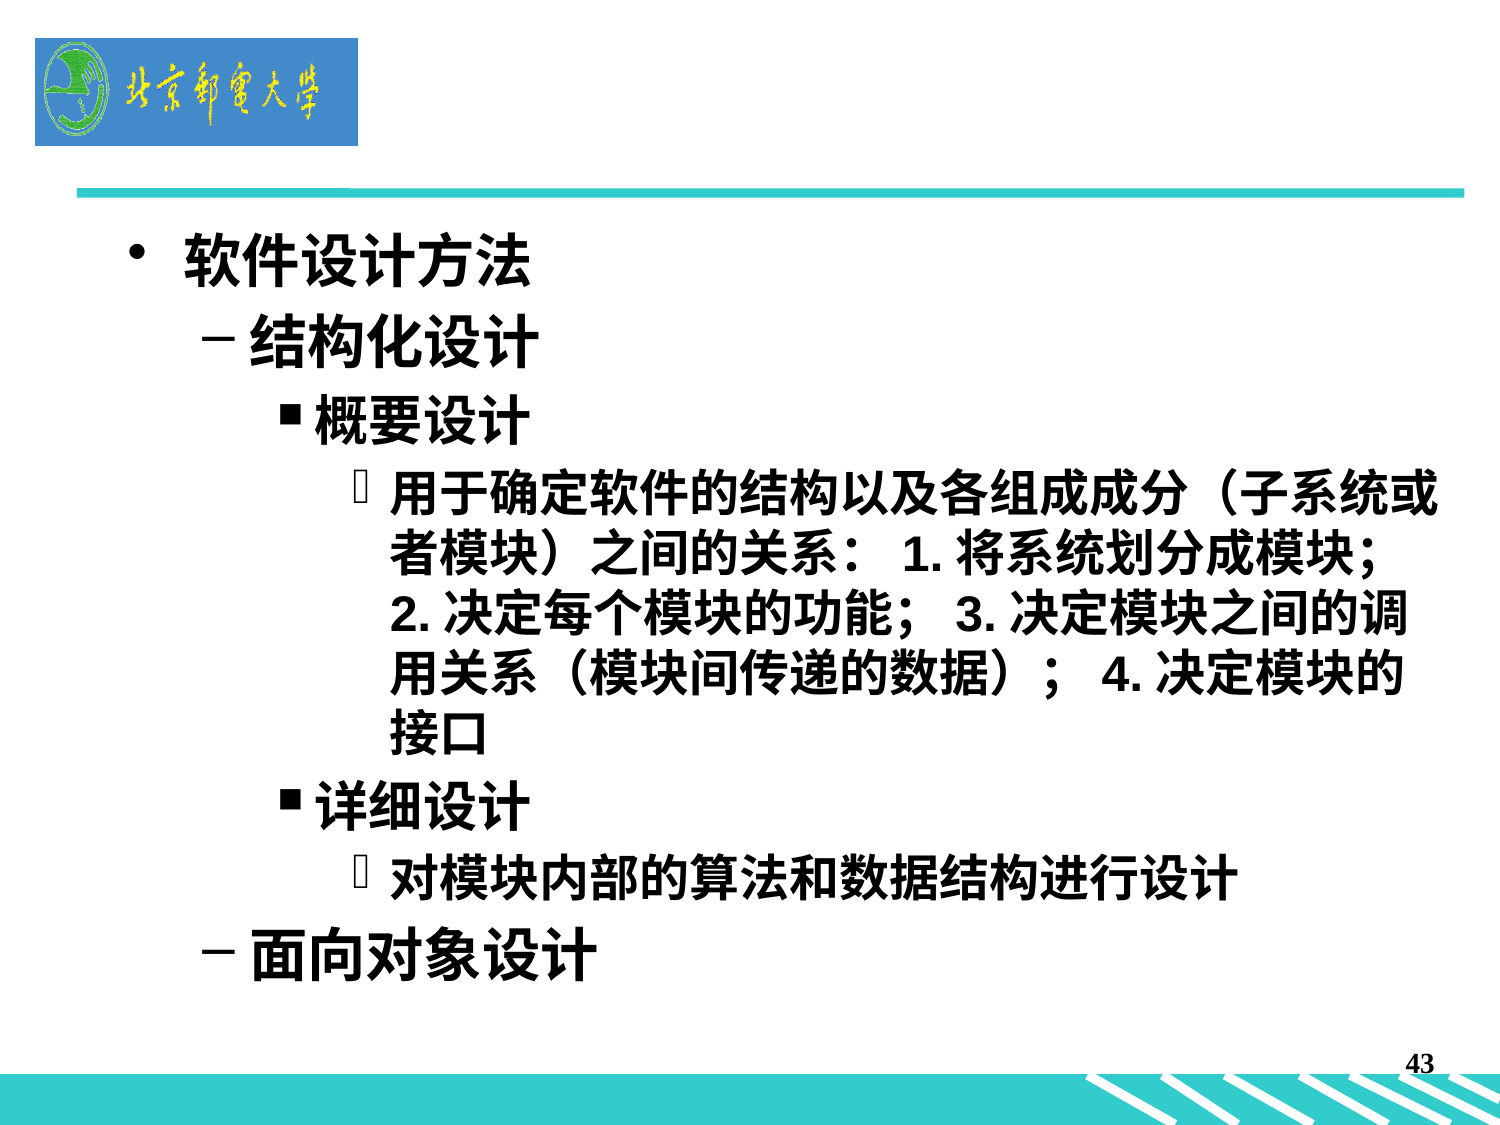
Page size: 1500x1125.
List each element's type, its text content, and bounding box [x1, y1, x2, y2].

text_box [1137, 1037, 1450, 1113]
list 软件设计方法 结构化设计 概要设计 用于确定软件的结构以及各组成成分（子系统或者模块）之间的关系：1.将系统划分成模块；2.决定每个模块的功能；3.决定模块之间的调用关系（模块间传递的数据）；4.决定模块的接口 详细设计 对模块内部的算法和数据结构进行设计 面向对象设计 [112, 216, 1460, 974]
picture [34, 37, 358, 146]
